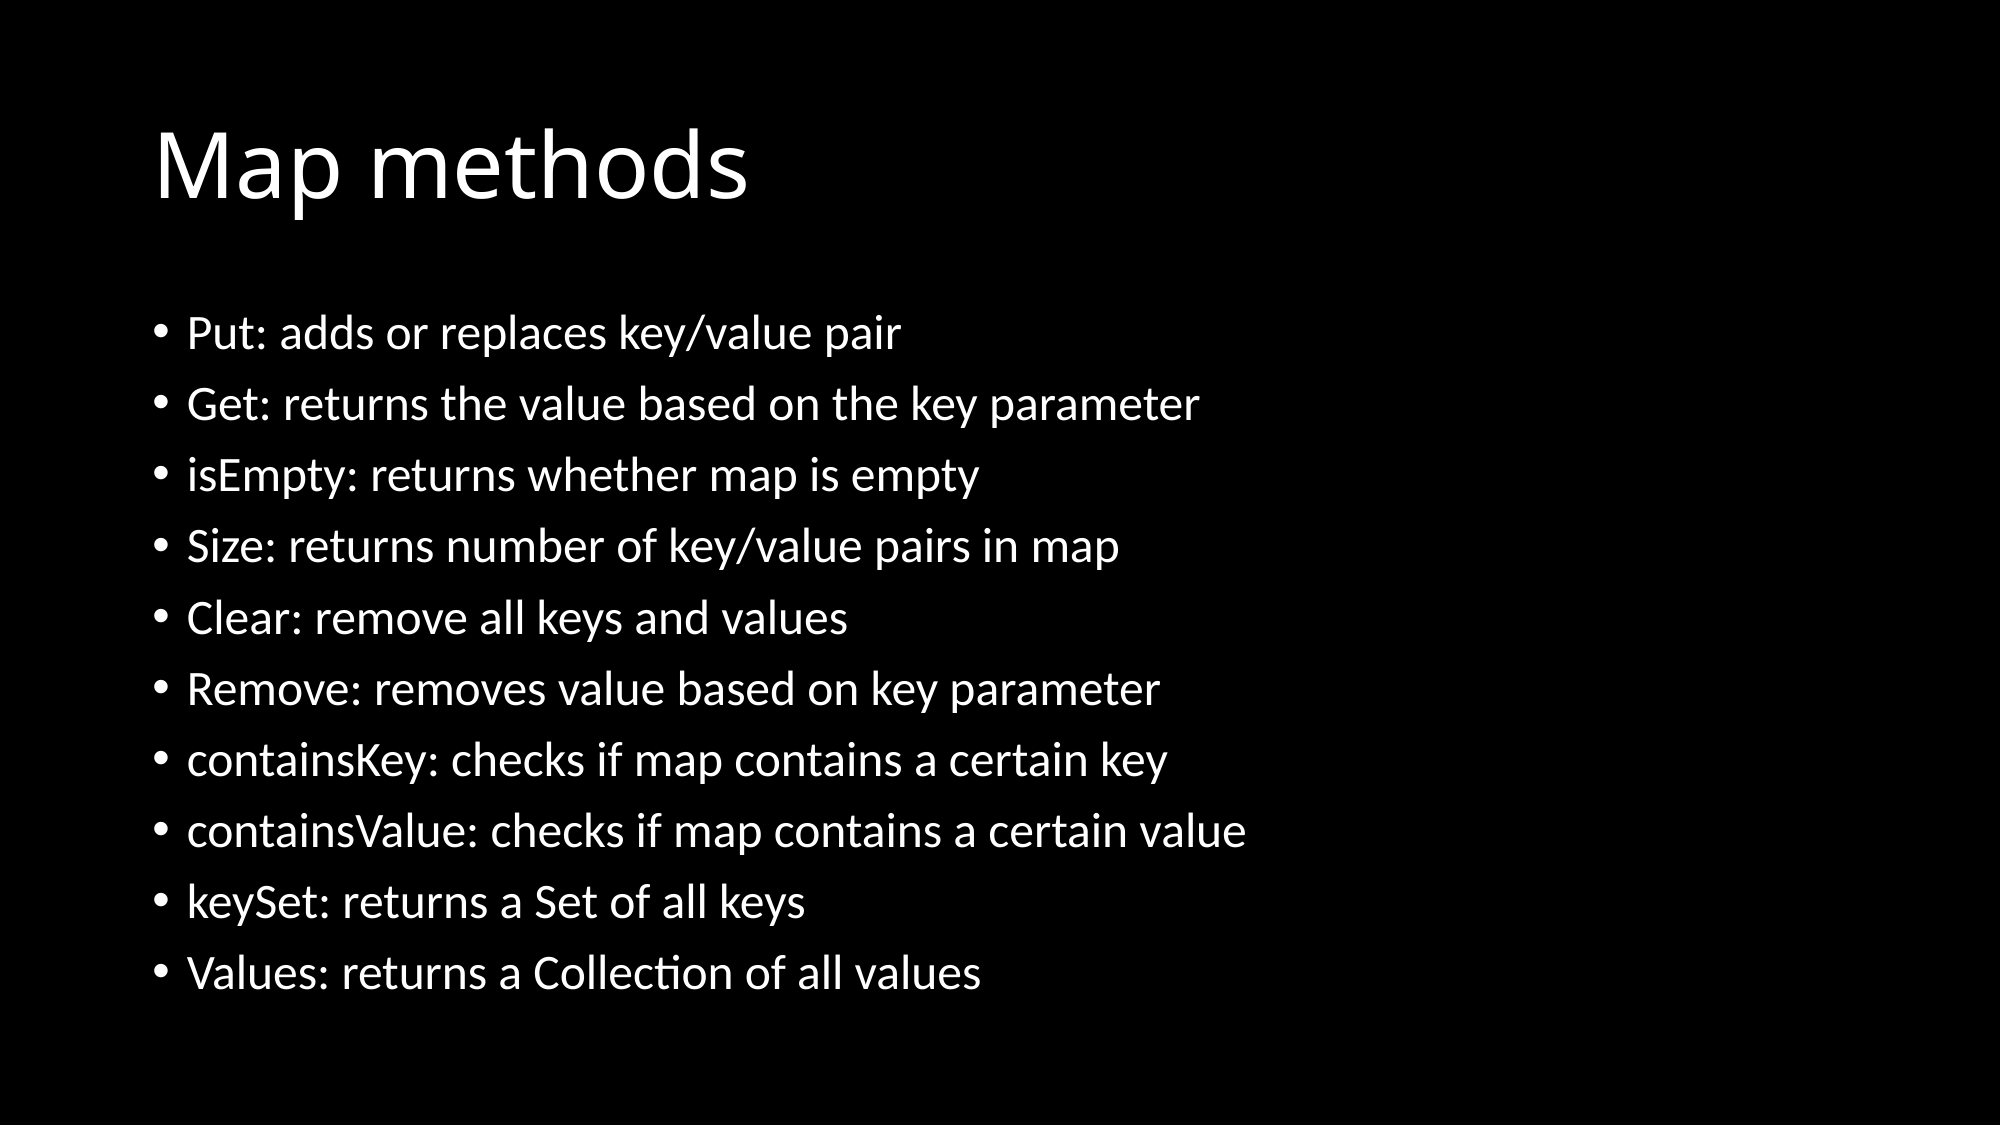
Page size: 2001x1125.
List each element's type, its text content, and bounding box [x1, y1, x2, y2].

list Put: adds or replaces key/value pair Get: returns the value based on the key parameter isEmpty: returns whether map is empty Size: returns number of key/value pairs in map Clear: remove all keys and values Remove: removes value based on key parameter containsKey: checks if map contains a certain key containsValue: checks if map contains a certain value keySet: returns a Set of all keys Values: returns a Collection of all values [137, 299, 1863, 1014]
title Map methods [137, 59, 1863, 278]
